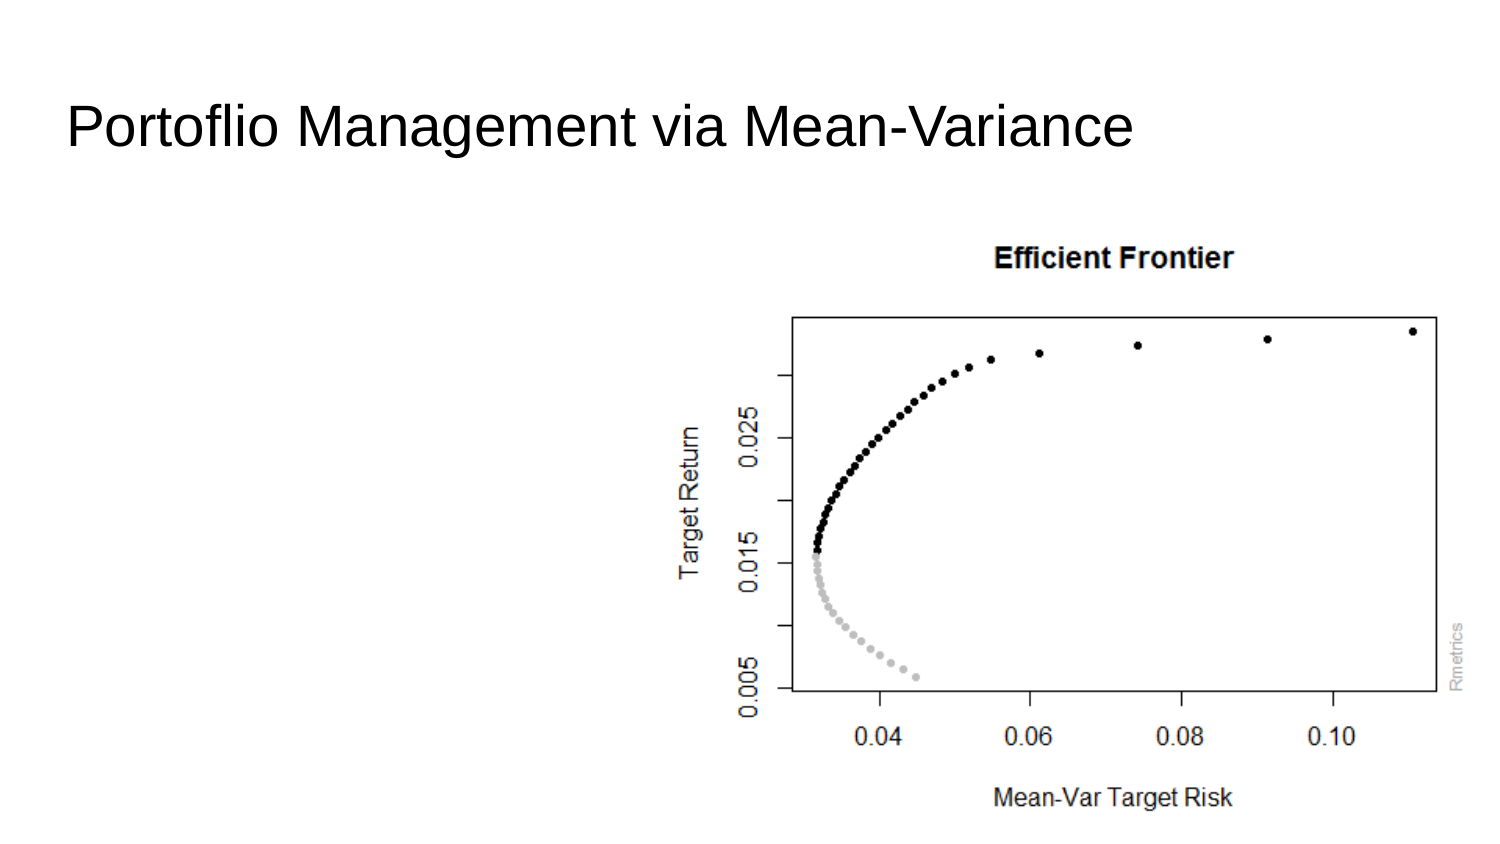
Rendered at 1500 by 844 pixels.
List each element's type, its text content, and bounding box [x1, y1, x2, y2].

title Portoflio Management via Mean-Variance [51, 72, 1449, 167]
picture [670, 194, 1500, 844]
